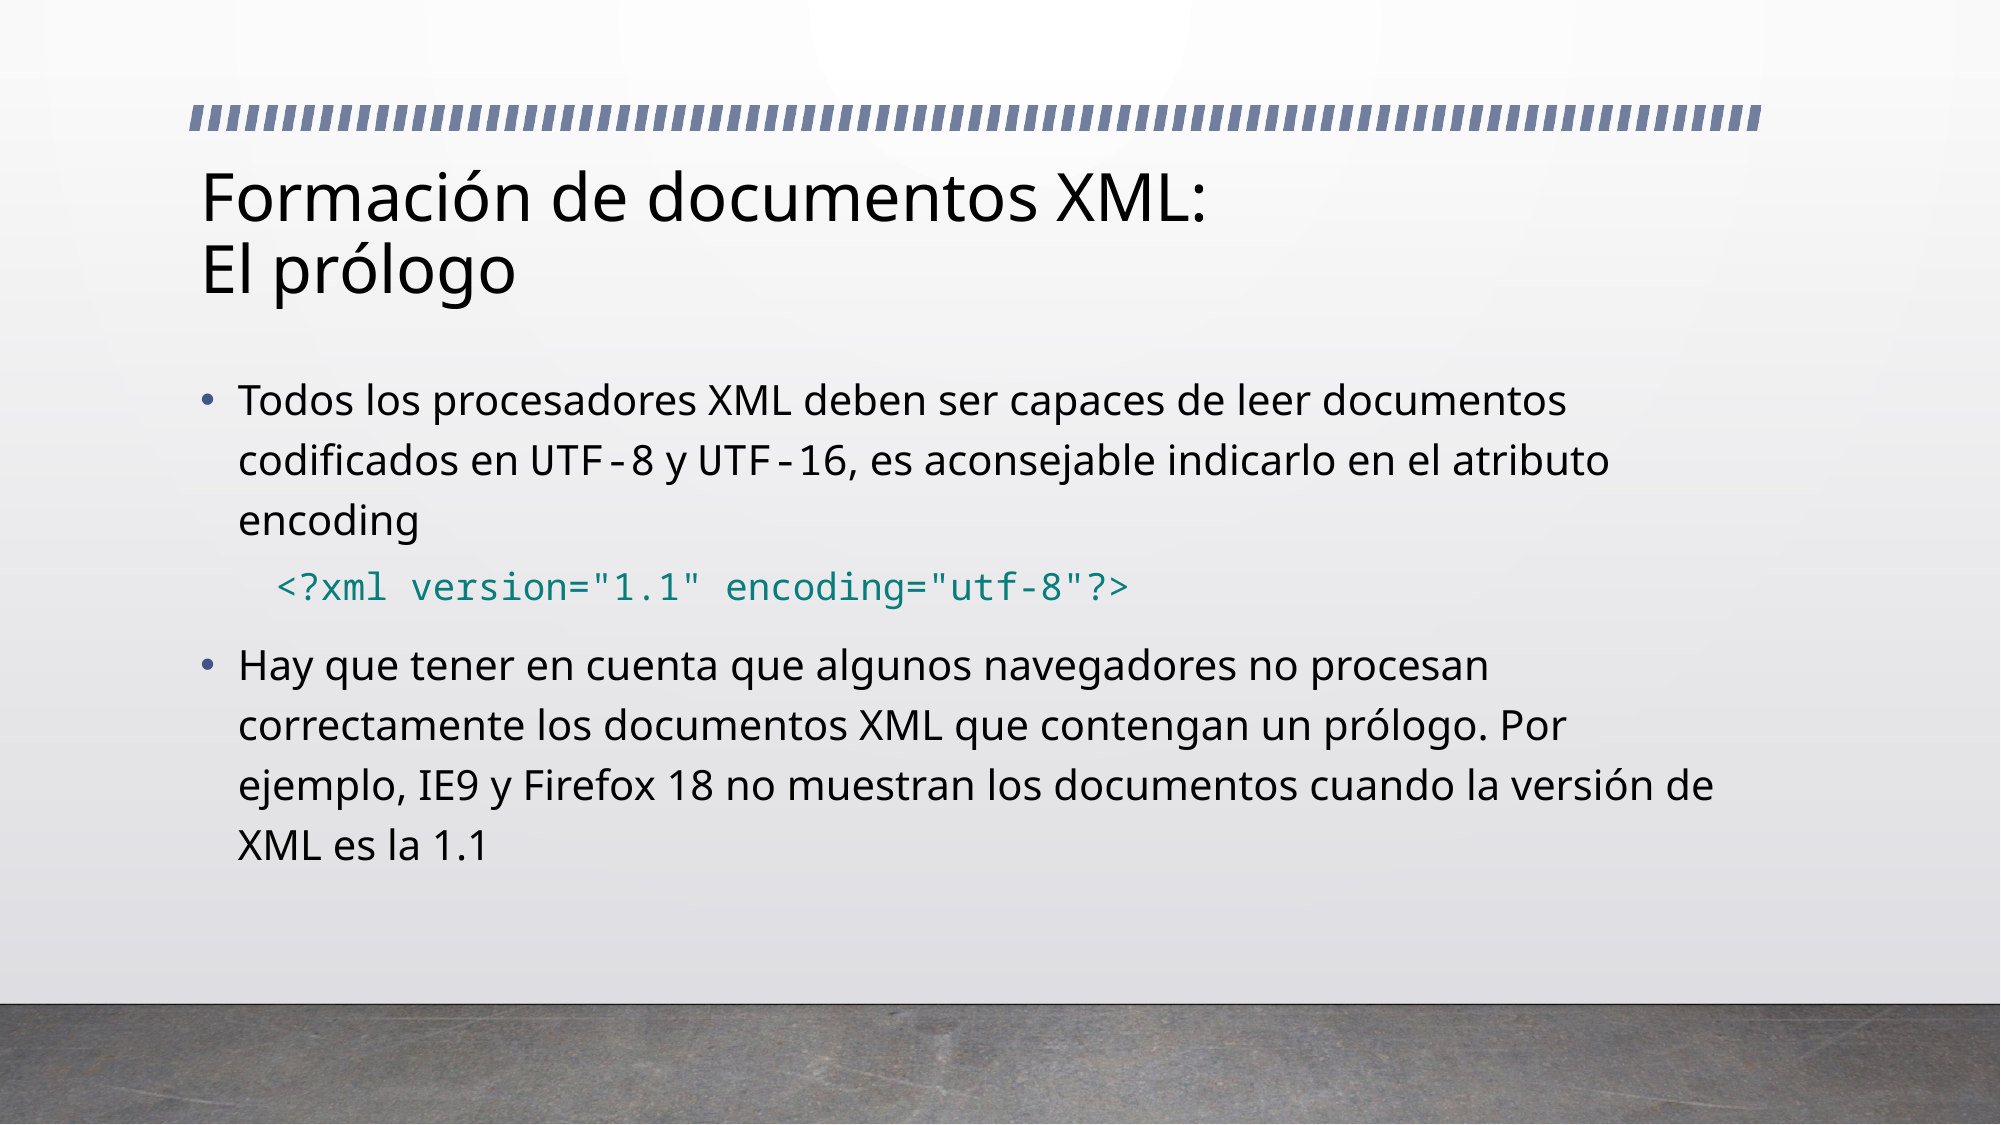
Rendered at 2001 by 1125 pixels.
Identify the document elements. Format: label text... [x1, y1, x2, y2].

list Todos los procesadores XML deben ser capaces de leer documentos codificados en UTF-8 y UTF-16, es aconsejable indicarlo en el atributo encoding <?xml version="1.1" encoding="utf-8"?> Hay que tener en cuenta que algunos navegadores no procesan correctamente los documentos XML que contengan un prólogo. Por ejemplo, IE9 y Firefox 18 no muestran los documentos cuando la versión de XML es la 1.1 [185, 356, 1761, 897]
title Formación de documentos XML: El prólogo [185, 156, 1761, 329]
picture [0, 1004, 2000, 1124]
